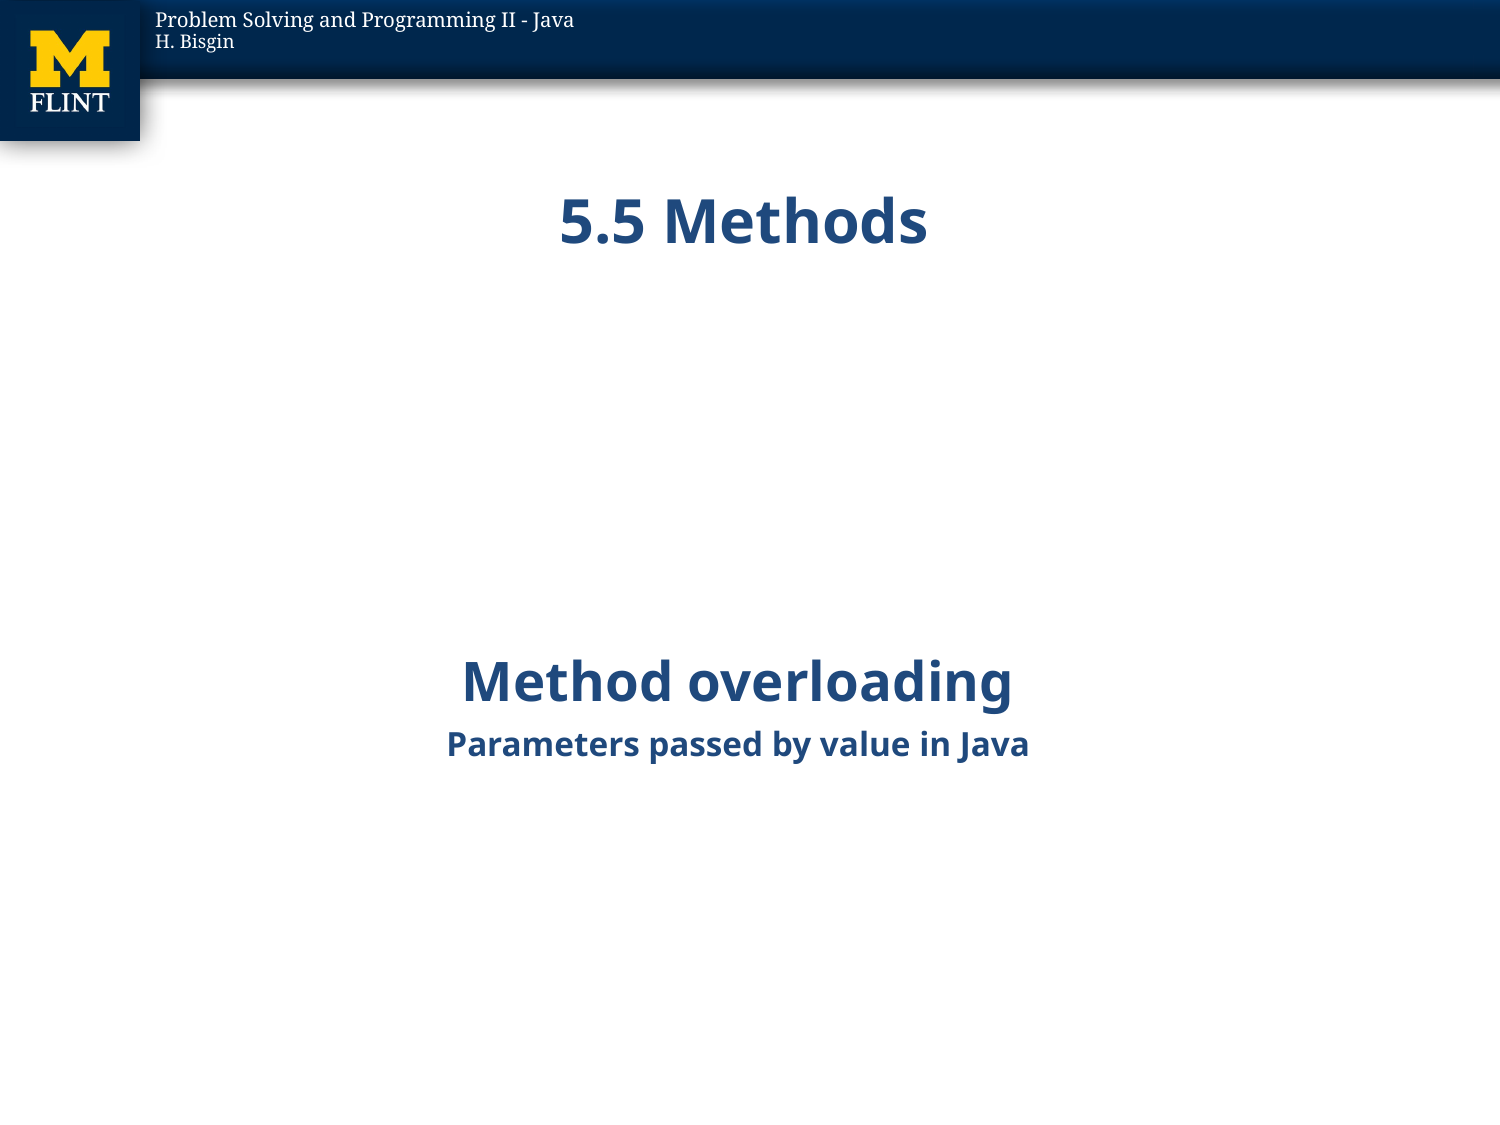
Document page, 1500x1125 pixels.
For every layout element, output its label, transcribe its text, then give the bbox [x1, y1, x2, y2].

picture [0, 0, 1500, 1122]
title 5.5 Methods [43, 173, 1445, 527]
subtitle Method overloading Parameters passed by value in Java [120, 637, 1357, 925]
